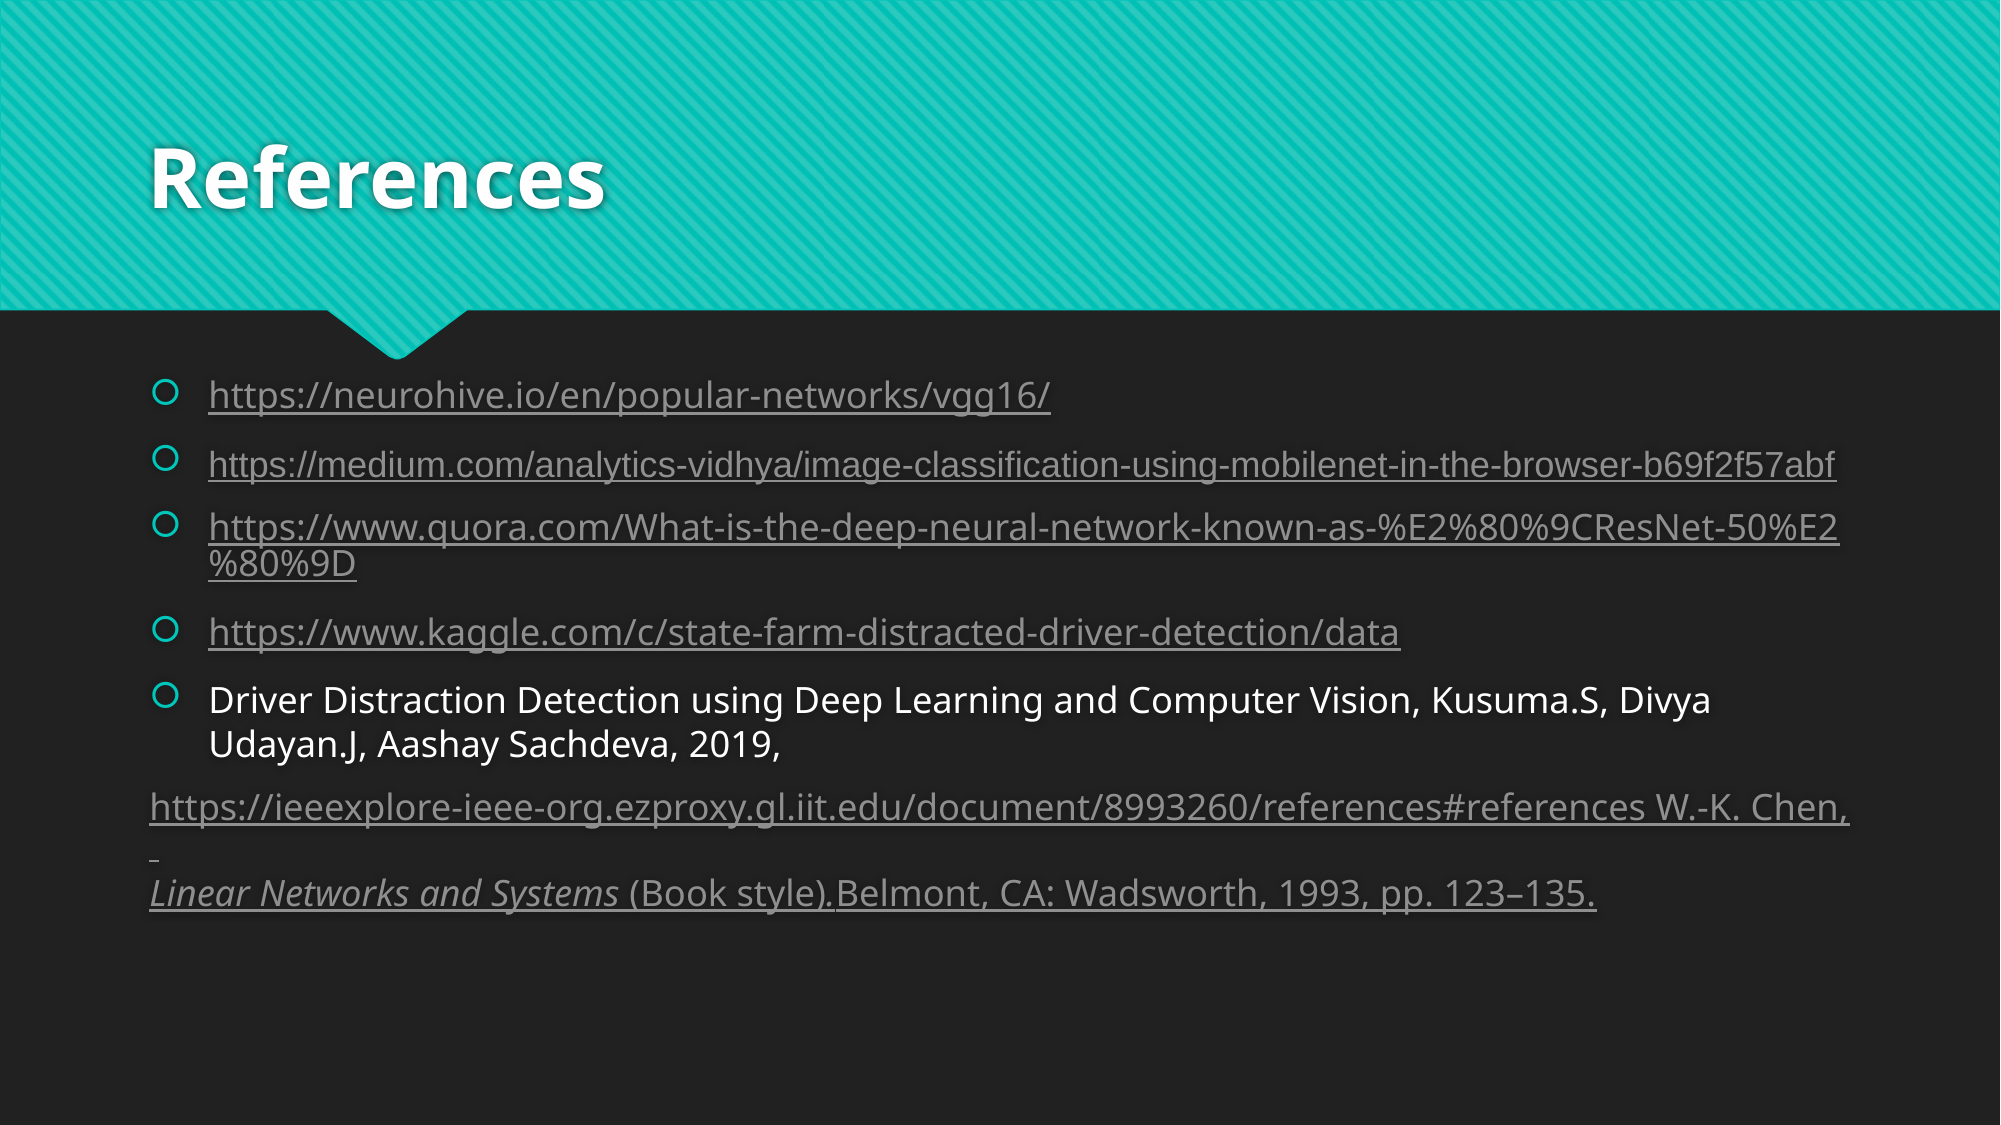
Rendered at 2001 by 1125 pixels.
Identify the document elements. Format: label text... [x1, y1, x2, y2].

title References [132, 73, 1868, 233]
list https://neurohive.io/en/popular-networks/vgg16/ https://medium.com/analytics-vidhya/image-classification-using-mobilenet-in-the-browser-b69f2f57abf https://www.quora.com/What-is-the-deep-neural-network-known-as-%E2%80%9CResNet-50%E2%80%9D https://www.kaggle.com/c/state-farm-distracted-driver-detection/data Driver Distraction Detection using Deep Learning and Computer Vision, Kusuma.S, Divya Udayan.J, Aashay Sachdeva, 2019, https://ieeexplore-ieee-org.ezproxy.gl.iit.edu/document/8993260/references#references W.-K. Chen, Linear Networks and Systems (Book style). Belmont, CA: Wadsworth, 1993, pp. 123–135. [134, 364, 1866, 962]
